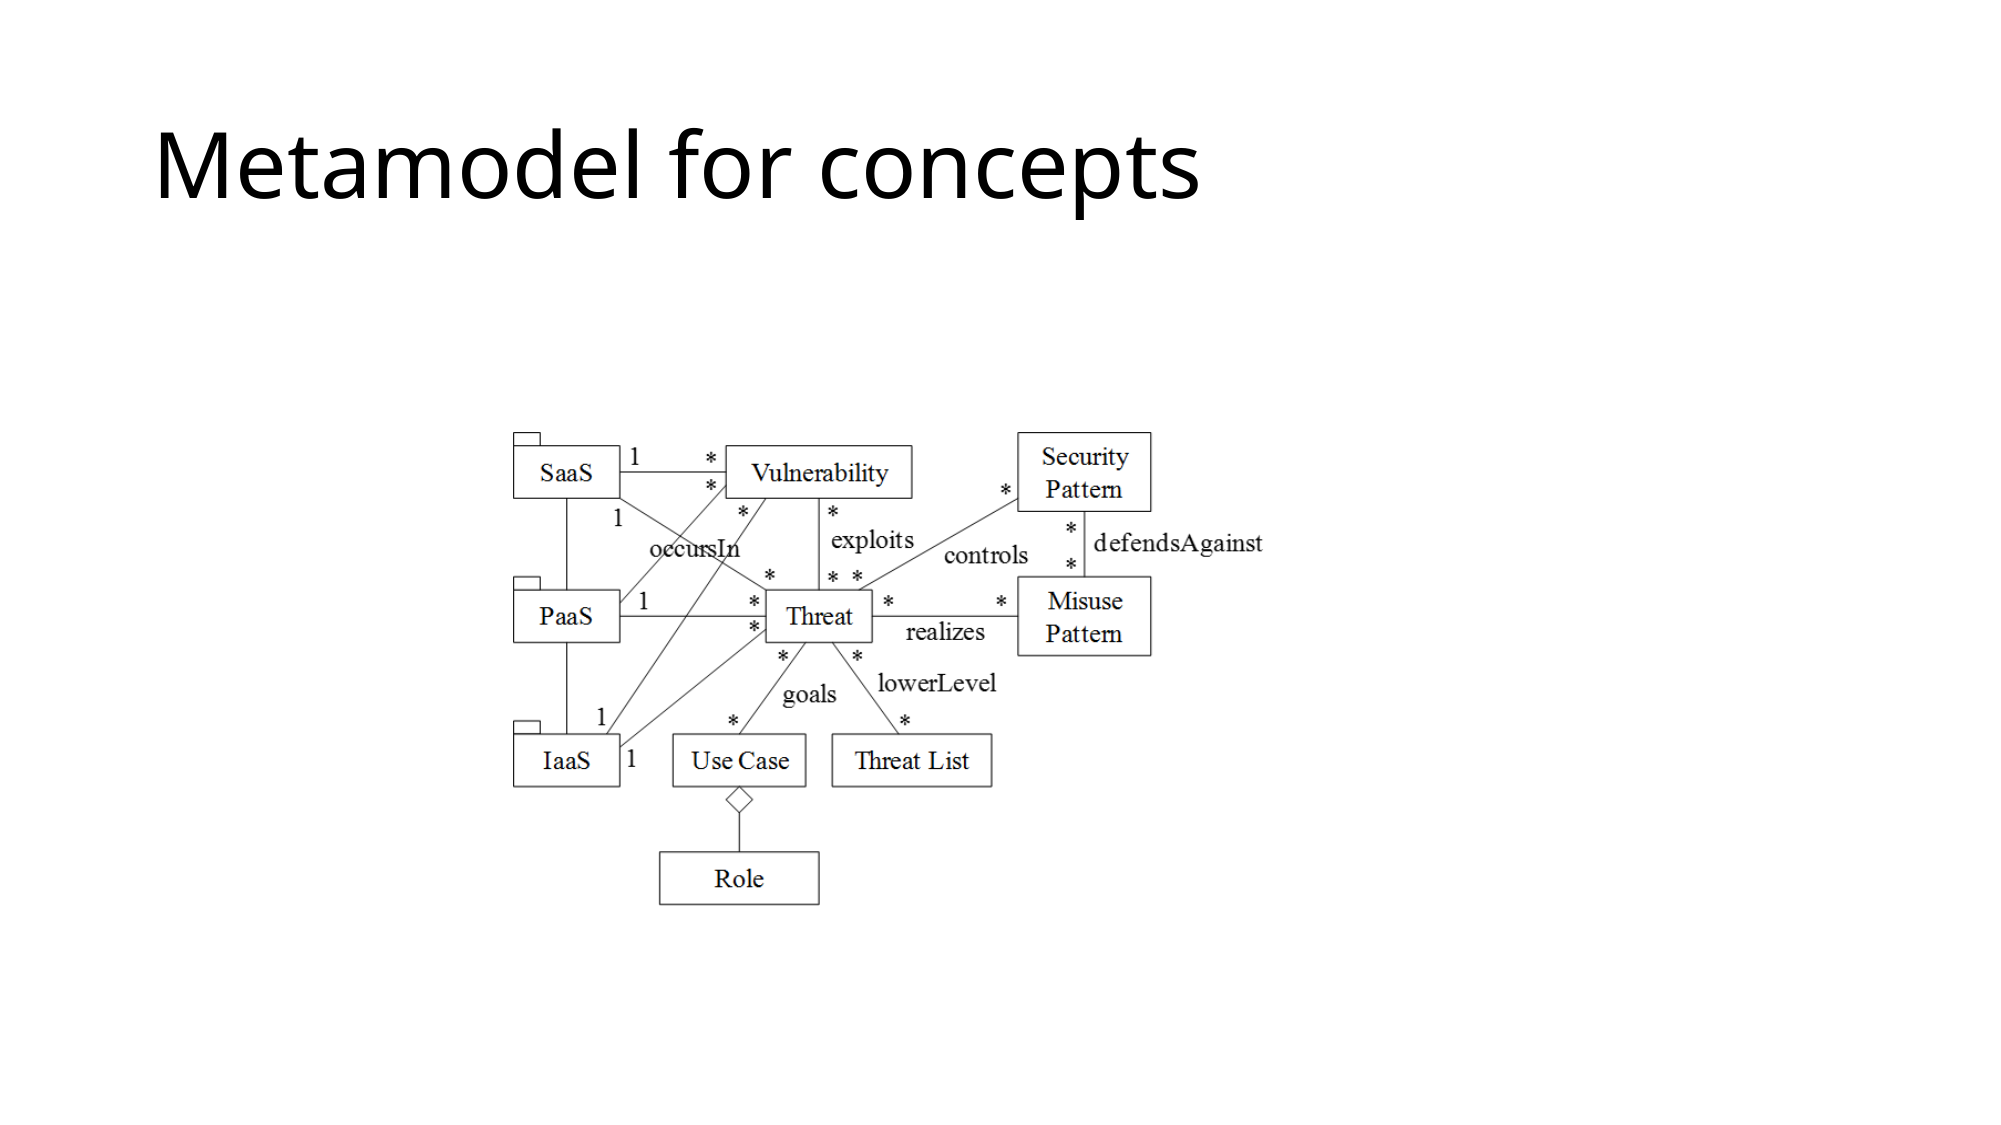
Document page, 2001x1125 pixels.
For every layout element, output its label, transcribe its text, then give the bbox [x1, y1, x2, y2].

picture [512, 430, 1292, 906]
title Metamodel for concepts [137, 59, 1863, 278]
